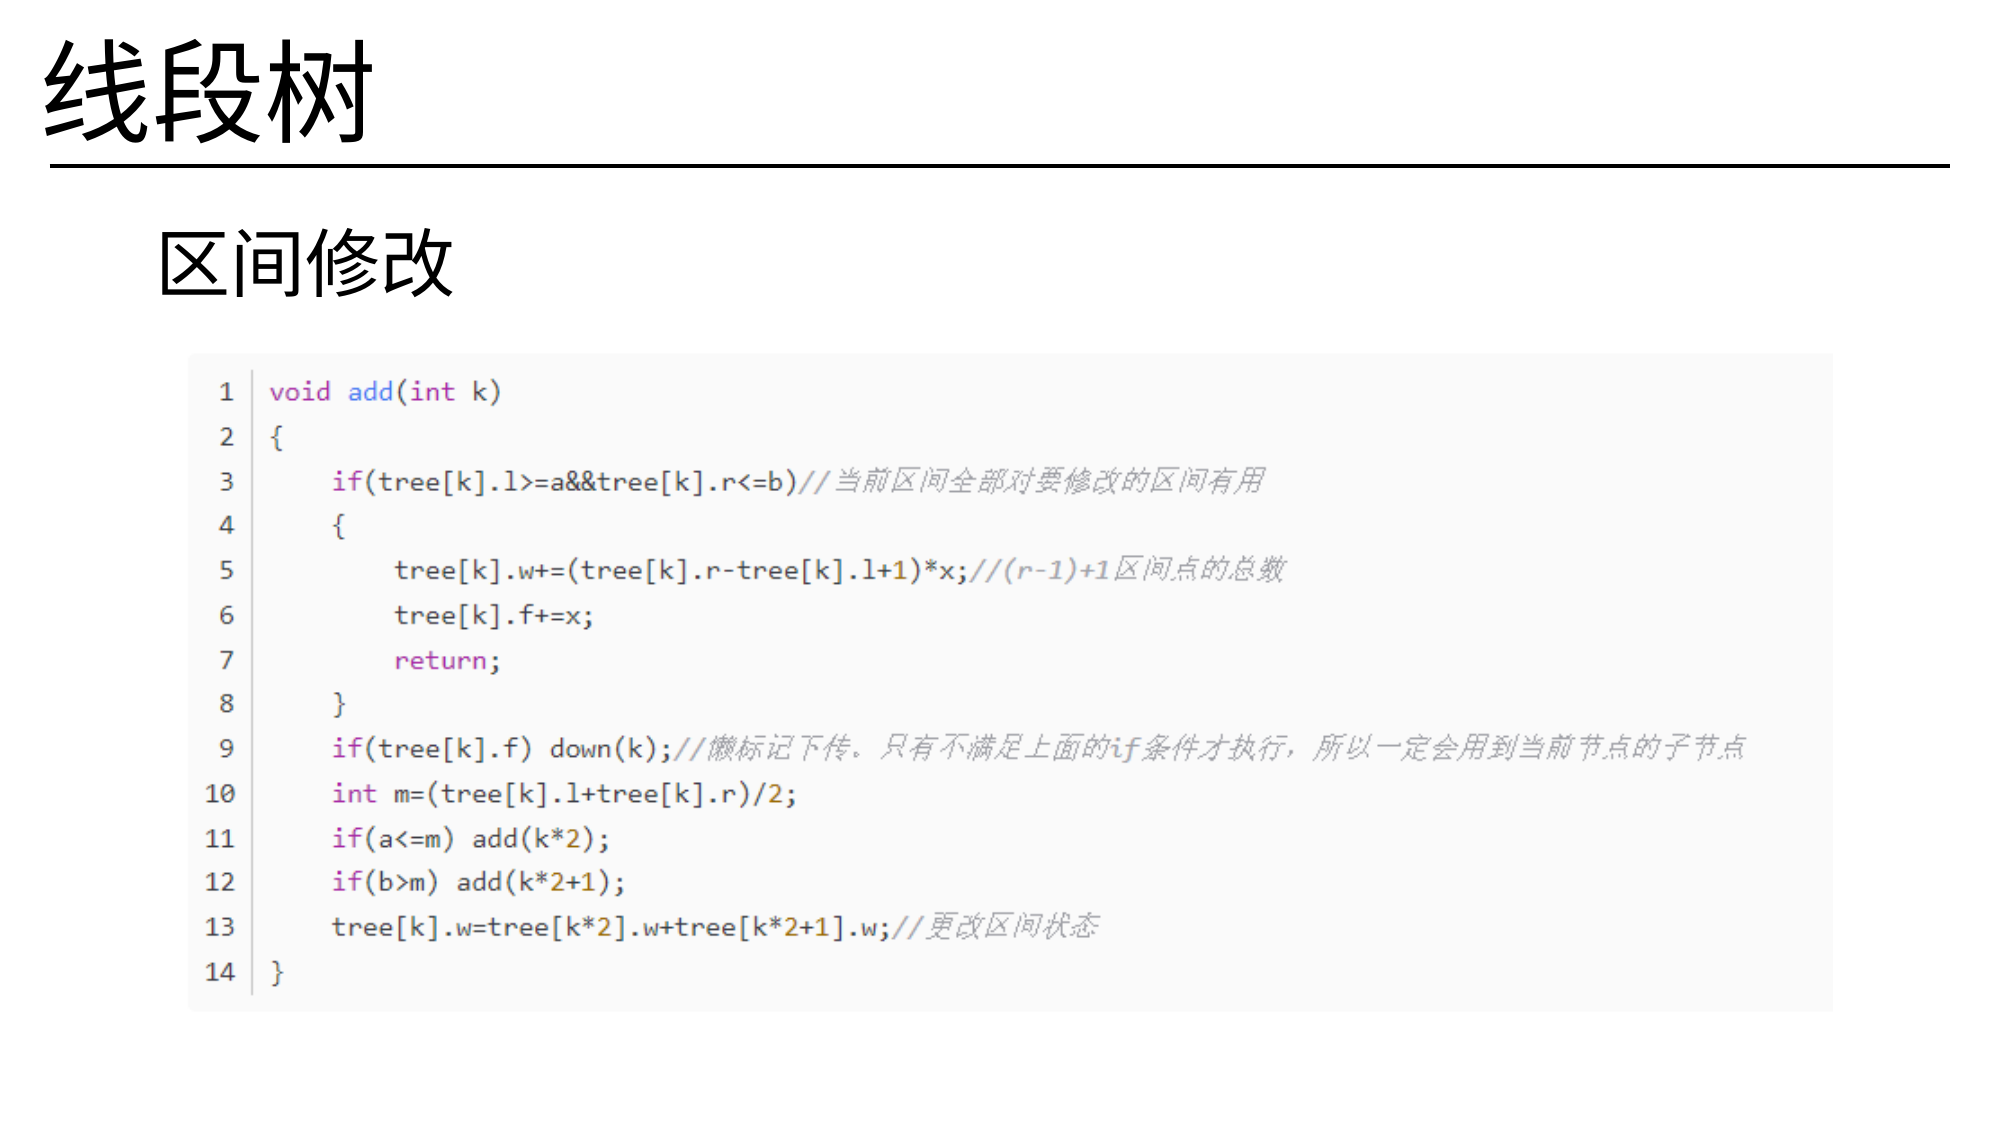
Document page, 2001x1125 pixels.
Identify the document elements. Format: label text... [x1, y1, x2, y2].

picture [167, 336, 1833, 1019]
text_box 线段树 [24, 14, 1030, 164]
text_box 区间修改 [140, 208, 1715, 314]
